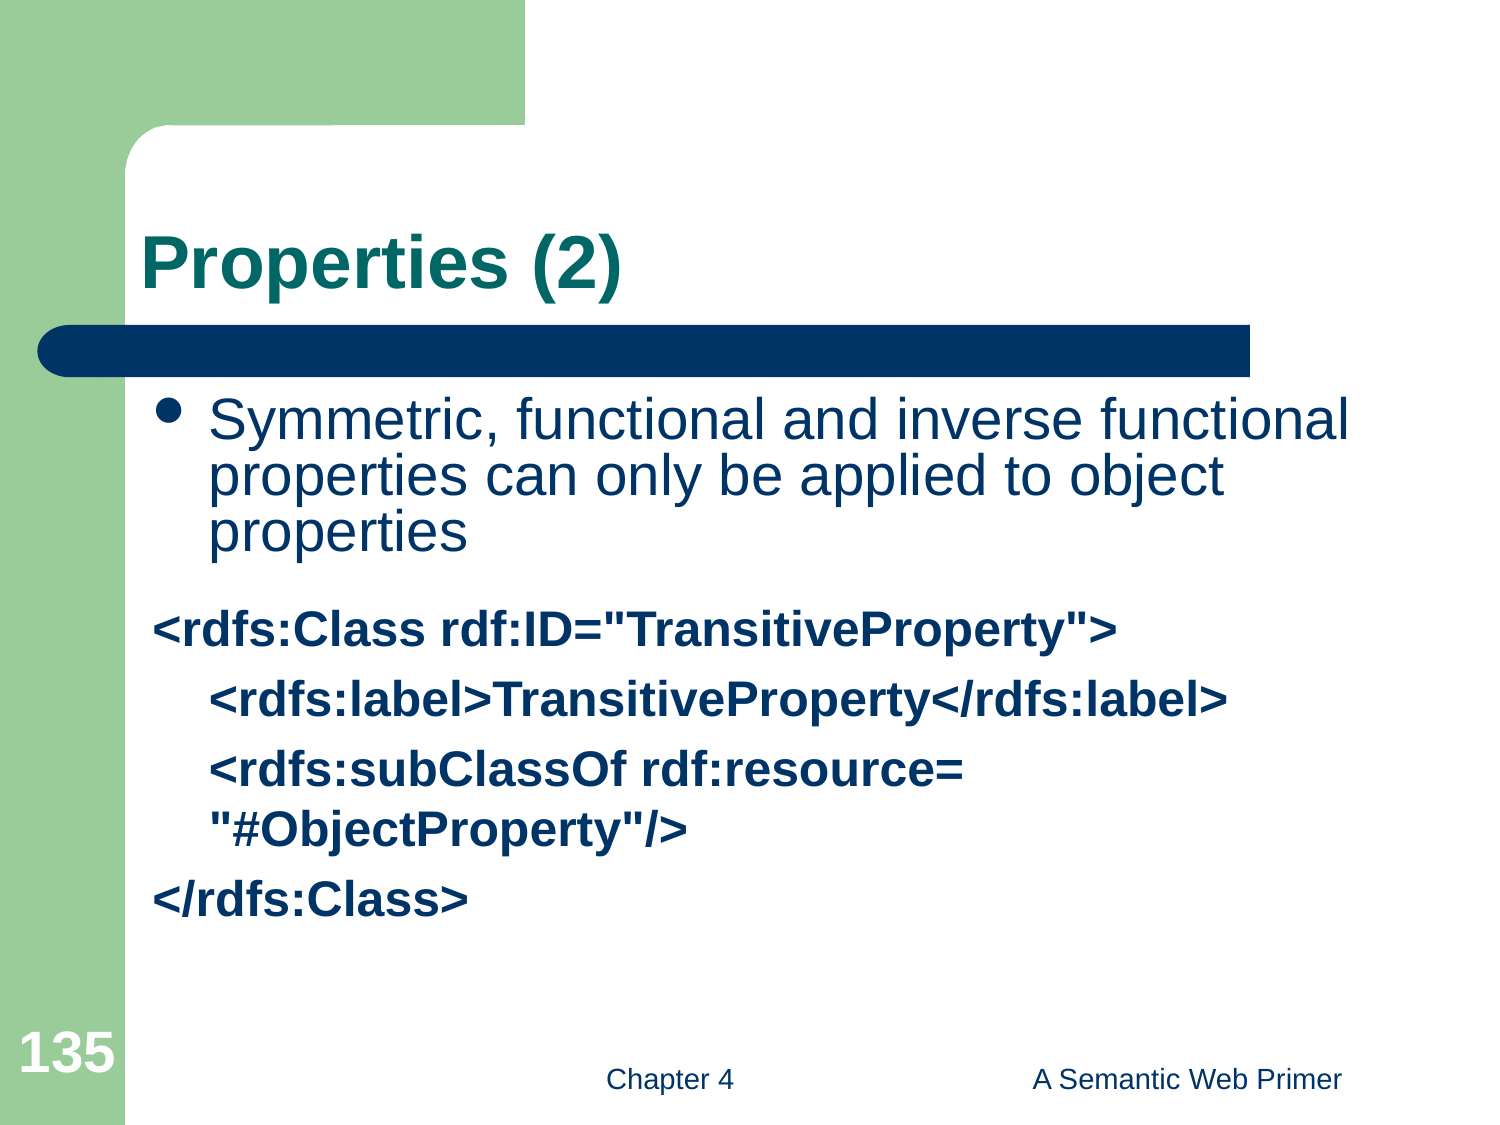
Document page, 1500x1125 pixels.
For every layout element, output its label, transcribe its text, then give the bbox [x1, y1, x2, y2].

title Properties (2) [125, 125, 1425, 313]
list Symmetric, functional and inverse functional properties can only be applied to object properties <rdfs:Class rdf:ID="TransitiveProperty"> <rdfs:label>TransitiveProperty</rdfs:label> <rdfs:subClassOf rdf:resource= "#ObjectProperty"/> </rdfs:Class> [137, 387, 1400, 999]
slide_number Chapter 4 [399, 1024, 750, 1104]
footer A Semantic Web Primer [949, 1024, 1426, 1104]
slide_number 135 [0, 1011, 136, 1092]
